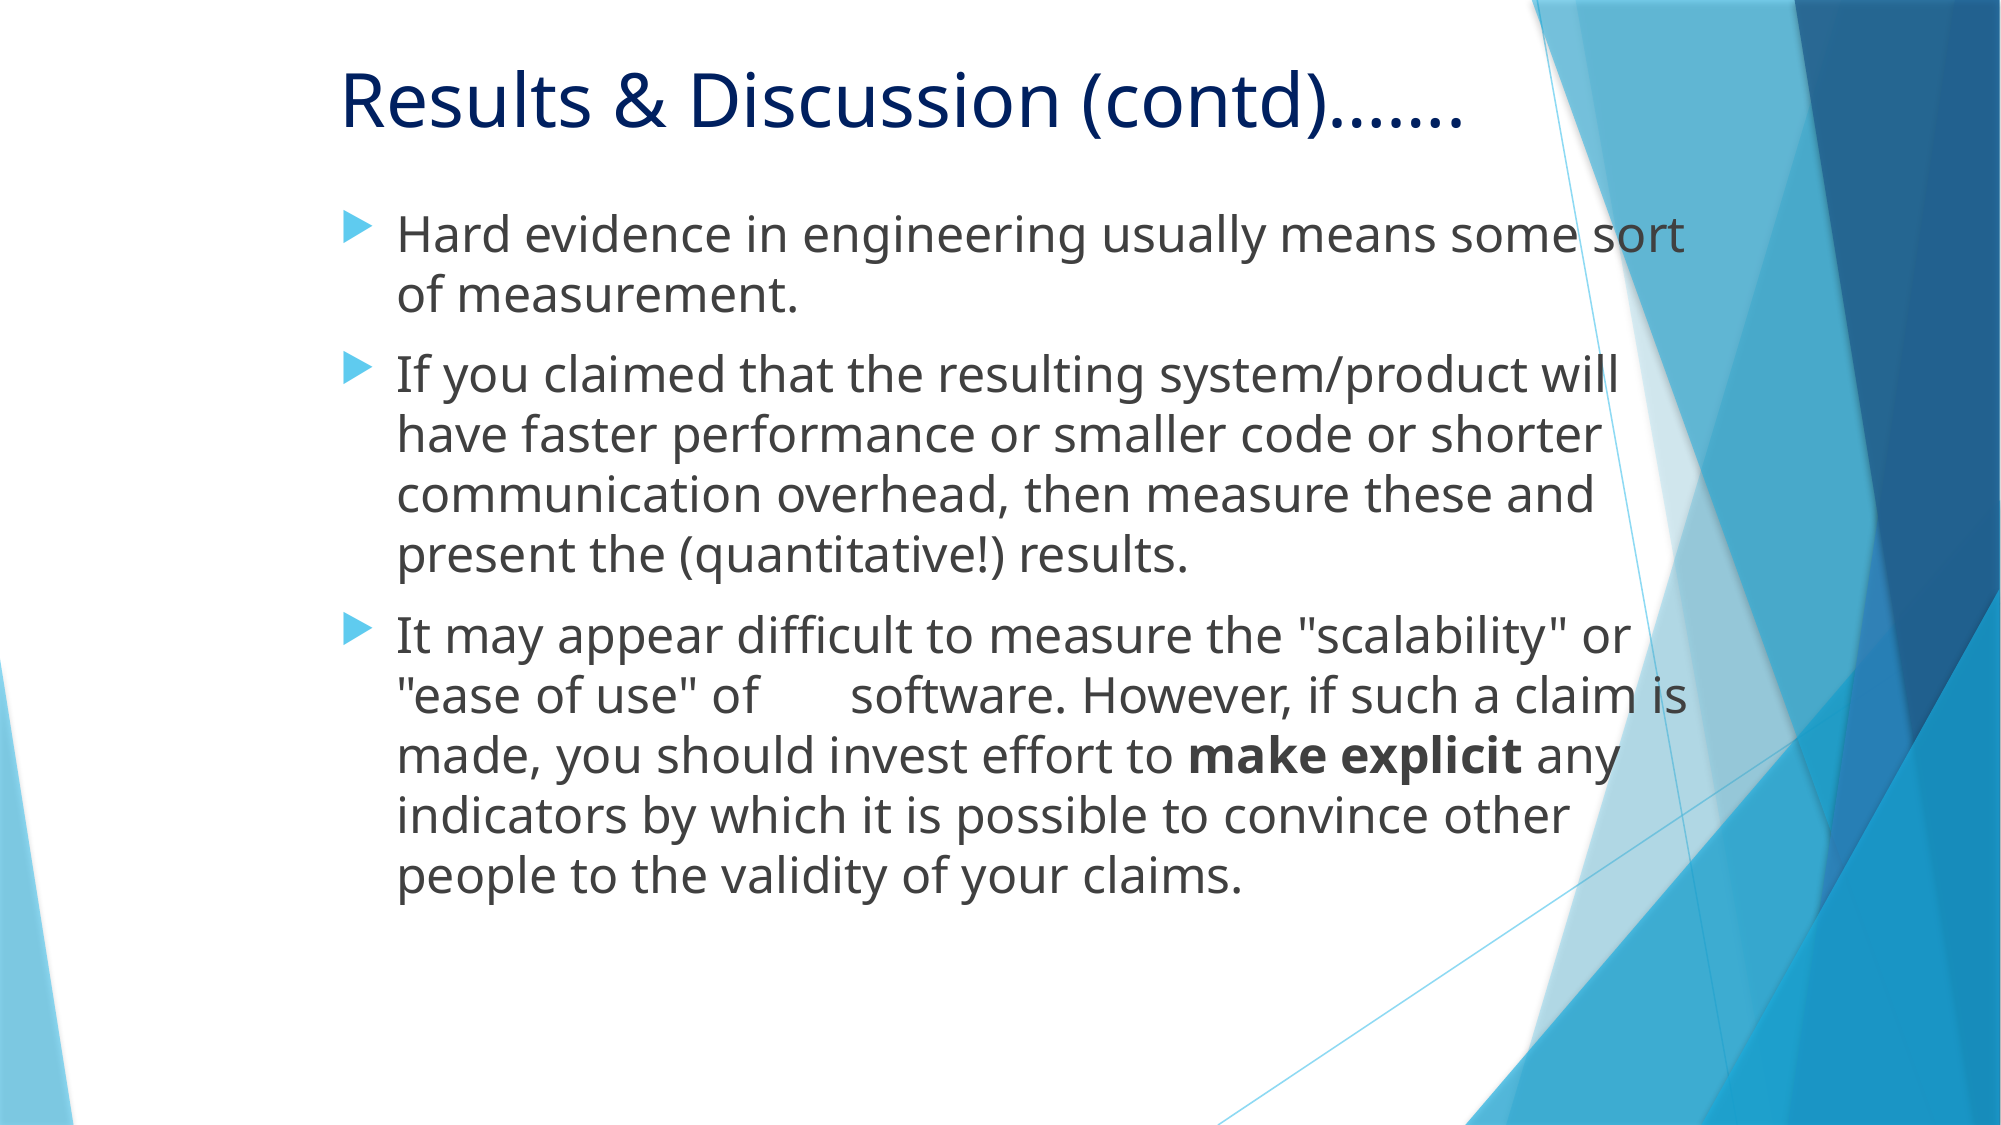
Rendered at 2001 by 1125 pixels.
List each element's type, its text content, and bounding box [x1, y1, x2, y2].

list Hard evidence in engineering usually means some sort of measurement. If you claimed that the resulting system/product will have faster performance or smaller code or shorter communication overhead, then measure these and present the (quantitative!) results. It may appear difficult to measure the "scalability" or "ease of use" of software. However, if such a claim is made, you should invest effort to make explicit any indicators by which it is possible to convince other people to the validity of your claims. [324, 194, 1707, 1005]
title Results & Discussion (contd)……. [324, 45, 1675, 163]
